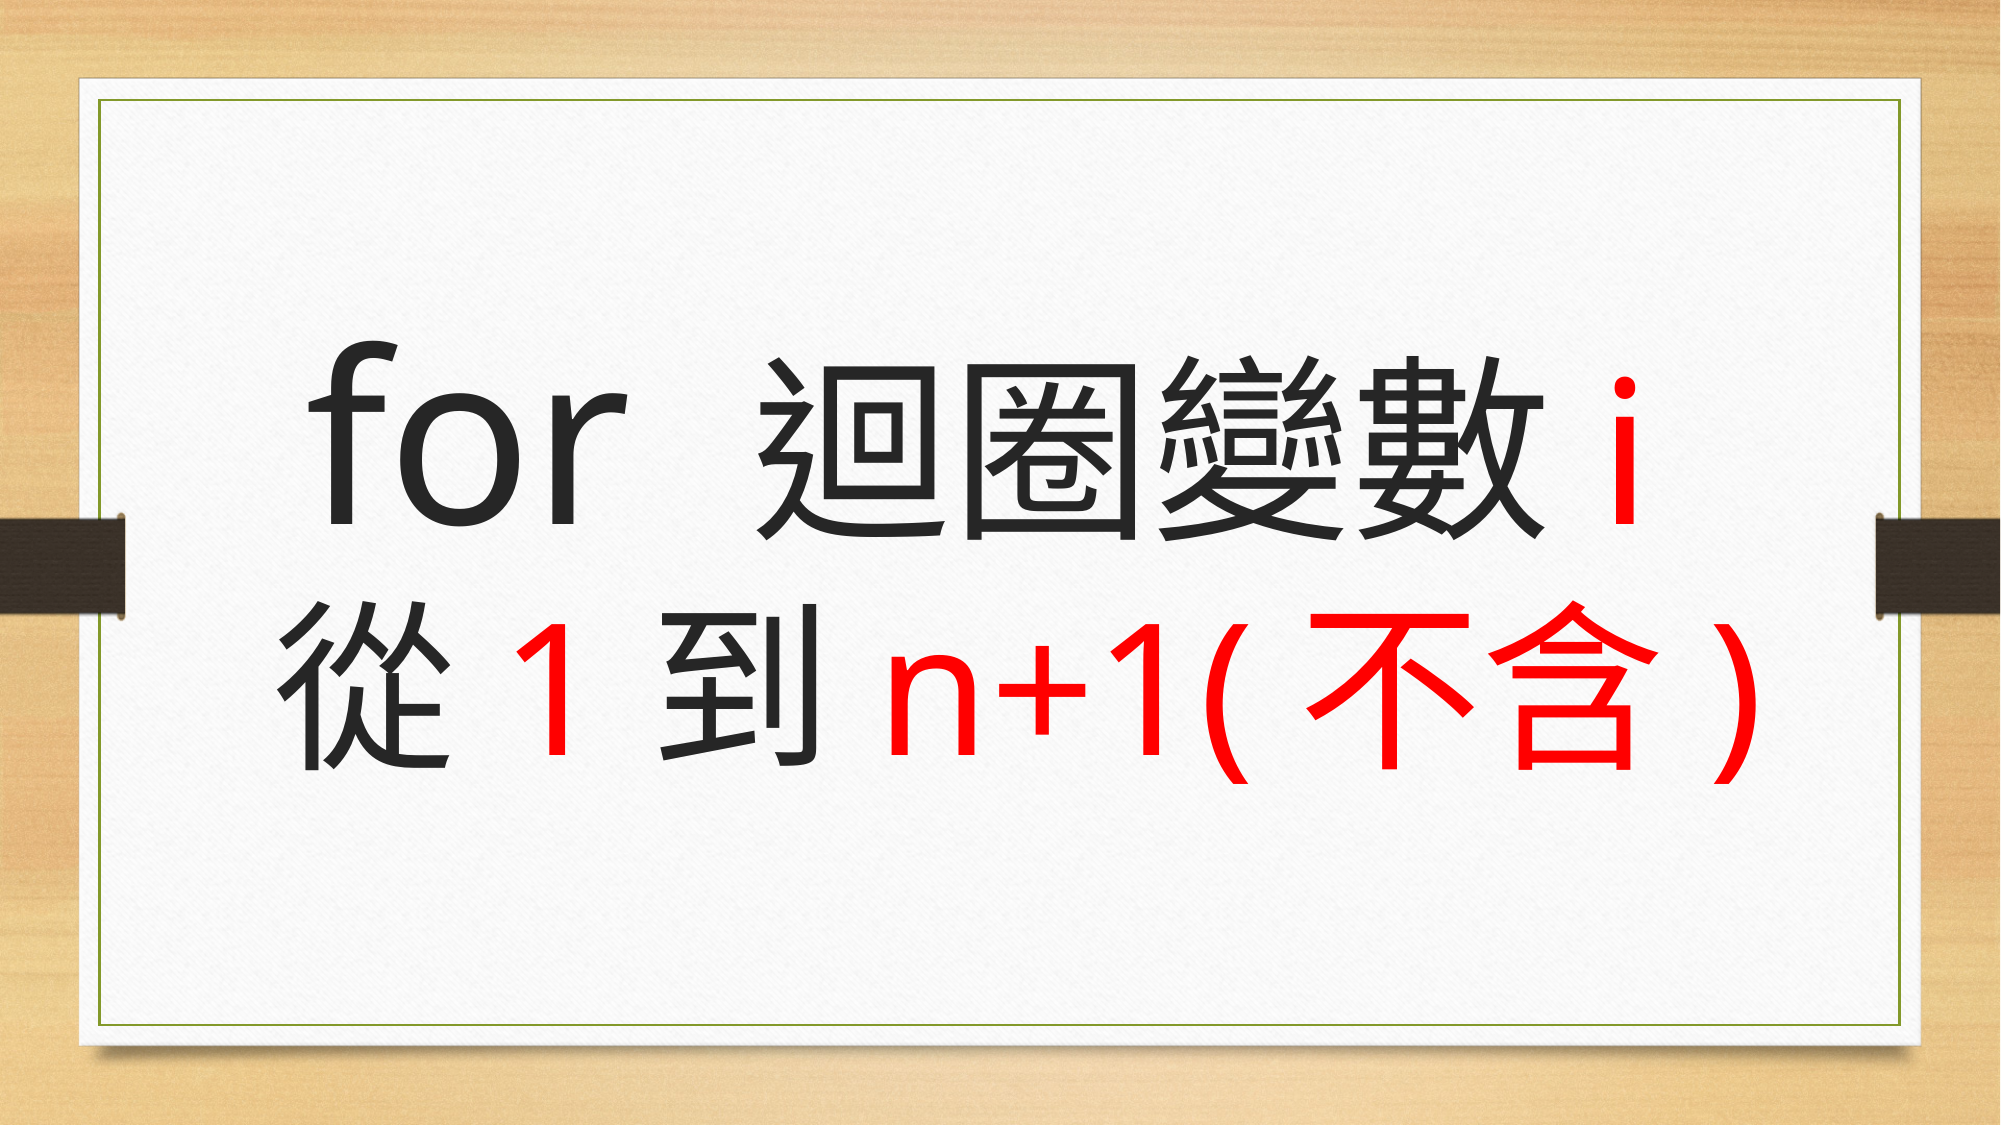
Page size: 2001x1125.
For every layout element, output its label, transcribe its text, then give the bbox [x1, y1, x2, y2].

picture [0, 0, 2001, 1125]
title for 迴圈變數i 從1到n+1(不含) [164, 121, 1874, 956]
